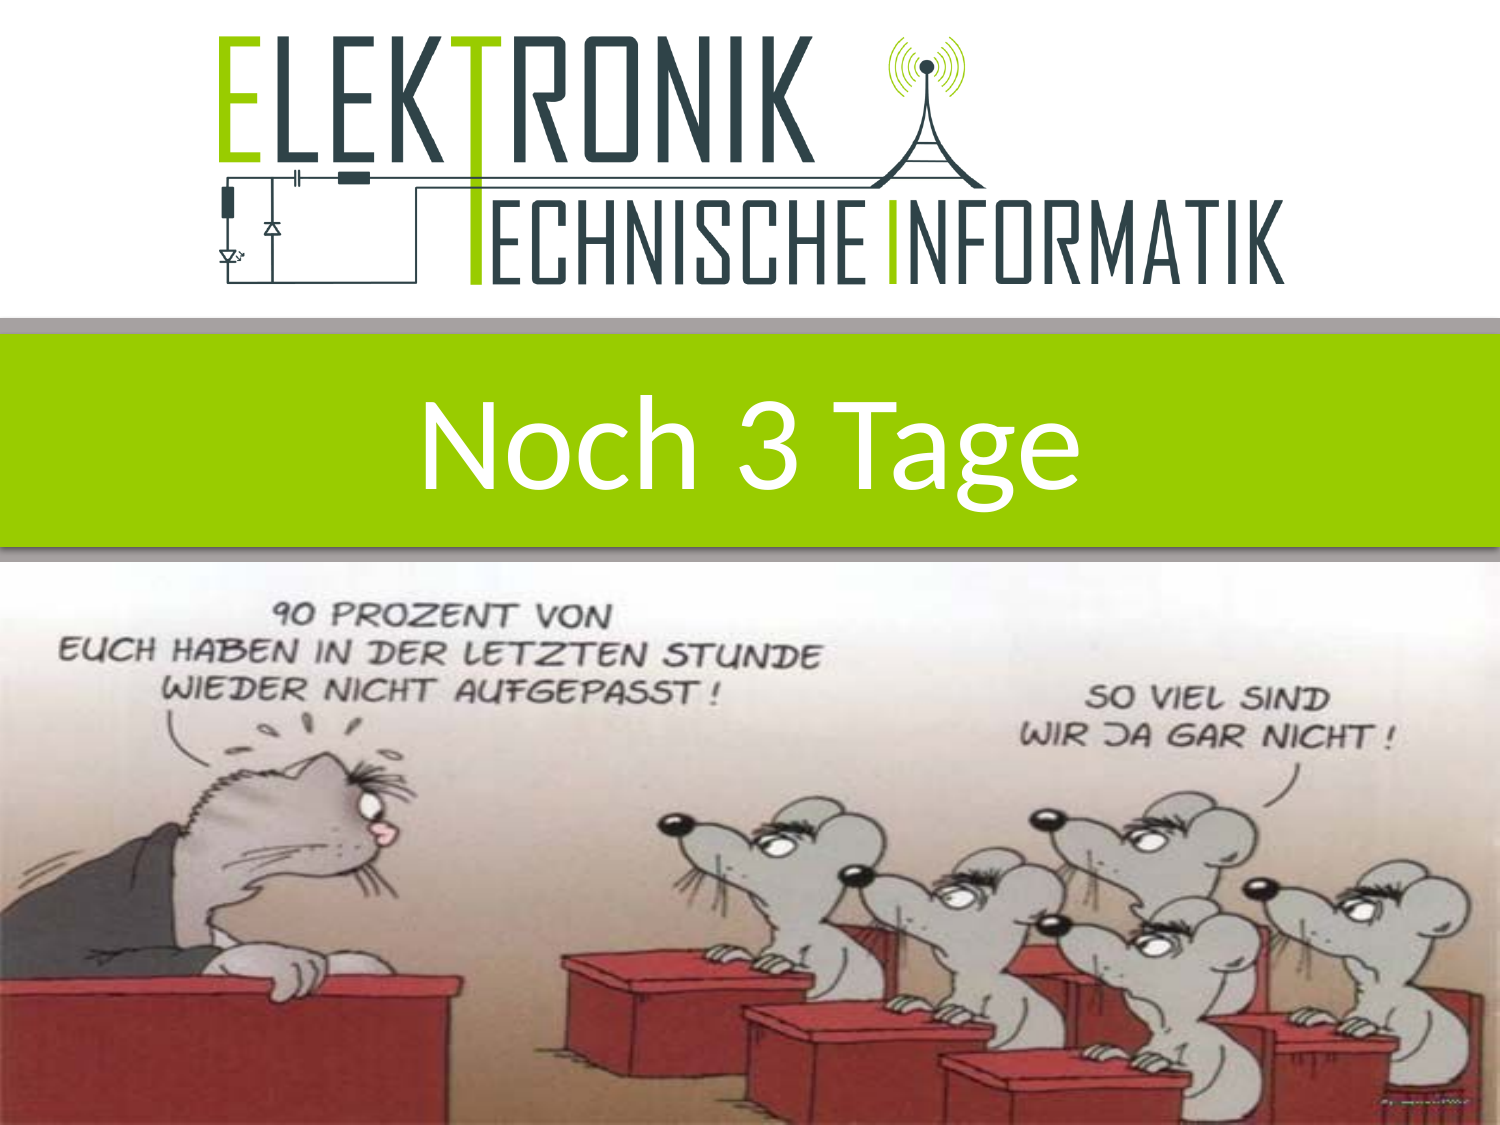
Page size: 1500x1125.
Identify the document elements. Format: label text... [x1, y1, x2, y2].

picture [200, 17, 1306, 299]
picture [0, 562, 1500, 1125]
title Noch 3 Tage [75, 334, 1426, 546]
